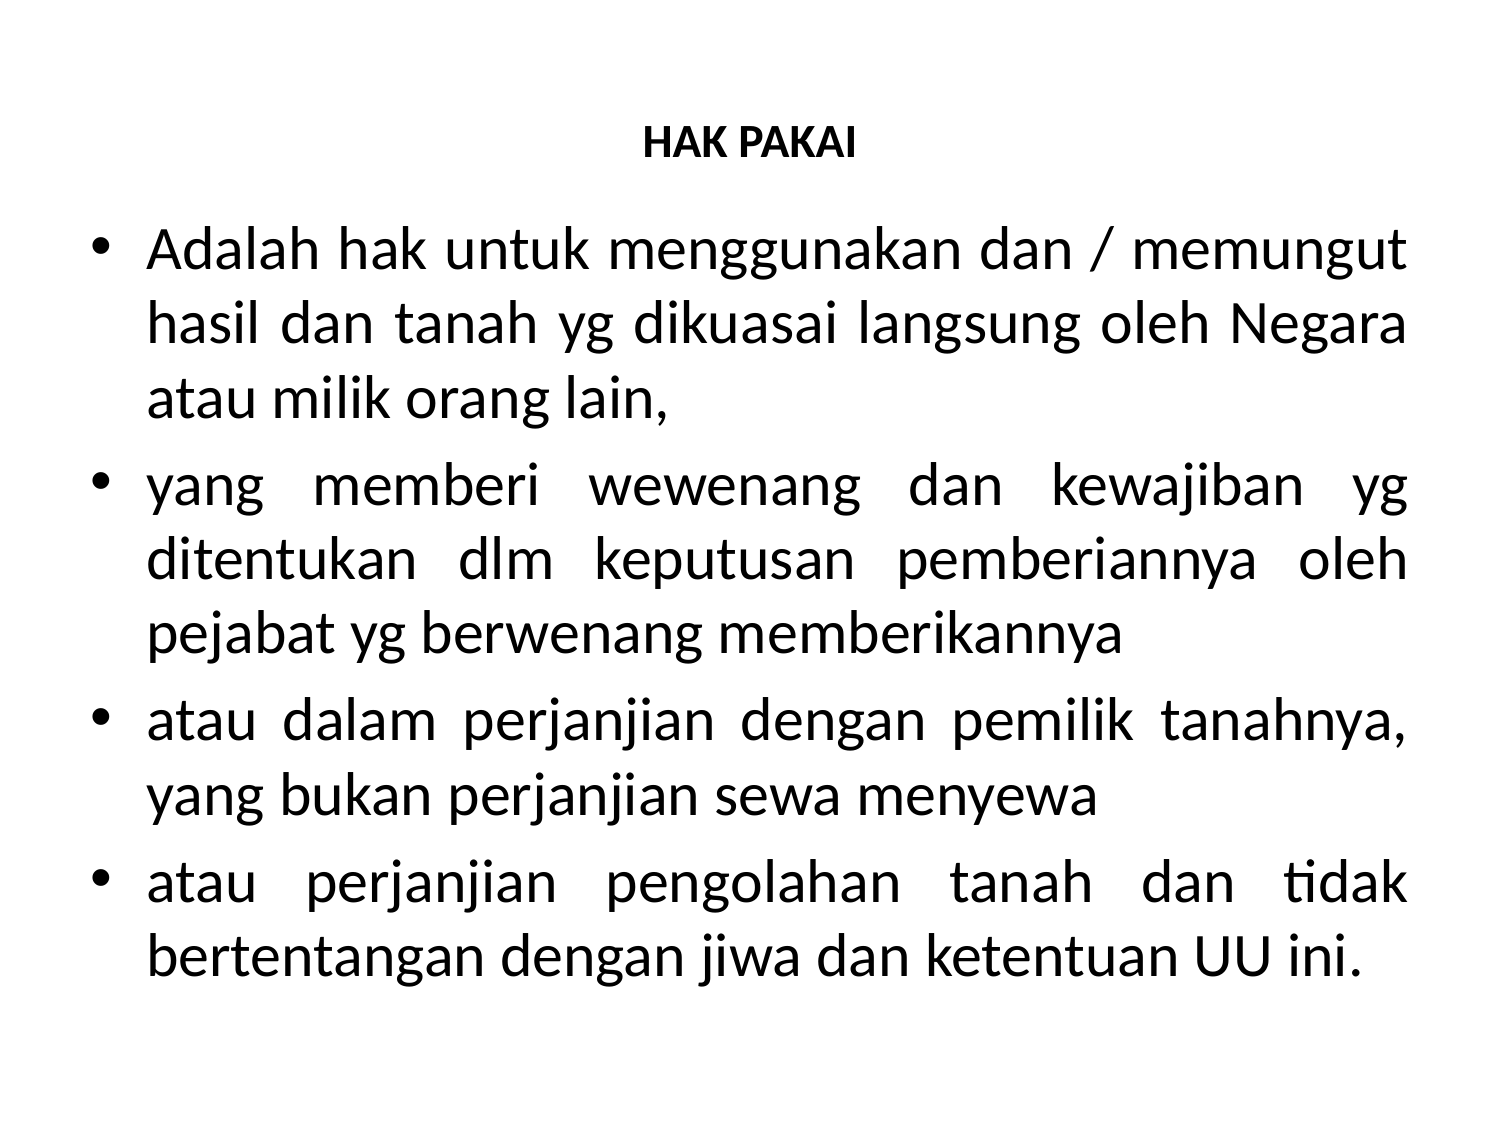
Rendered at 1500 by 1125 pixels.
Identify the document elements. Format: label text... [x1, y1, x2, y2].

list Adalah hak untuk menggunakan dan / memungut hasil dan tanah yg dikuasai langsung oleh Negara atau milik orang lain, yang memberi wewenang dan kewajiban yg ditentukan dlm keputusan pemberiannya oleh pejabat yg berwenang memberikannya atau dalam perjanjian dengan pemilik tanahnya, yang bukan perjanjian sewa menyewa atau perjanjian pengolahan tanah dan tidak bertentangan dengan jiwa dan ketentuan UU ini. [75, 200, 1425, 1005]
title HAK PAKAI [75, 45, 1425, 200]
